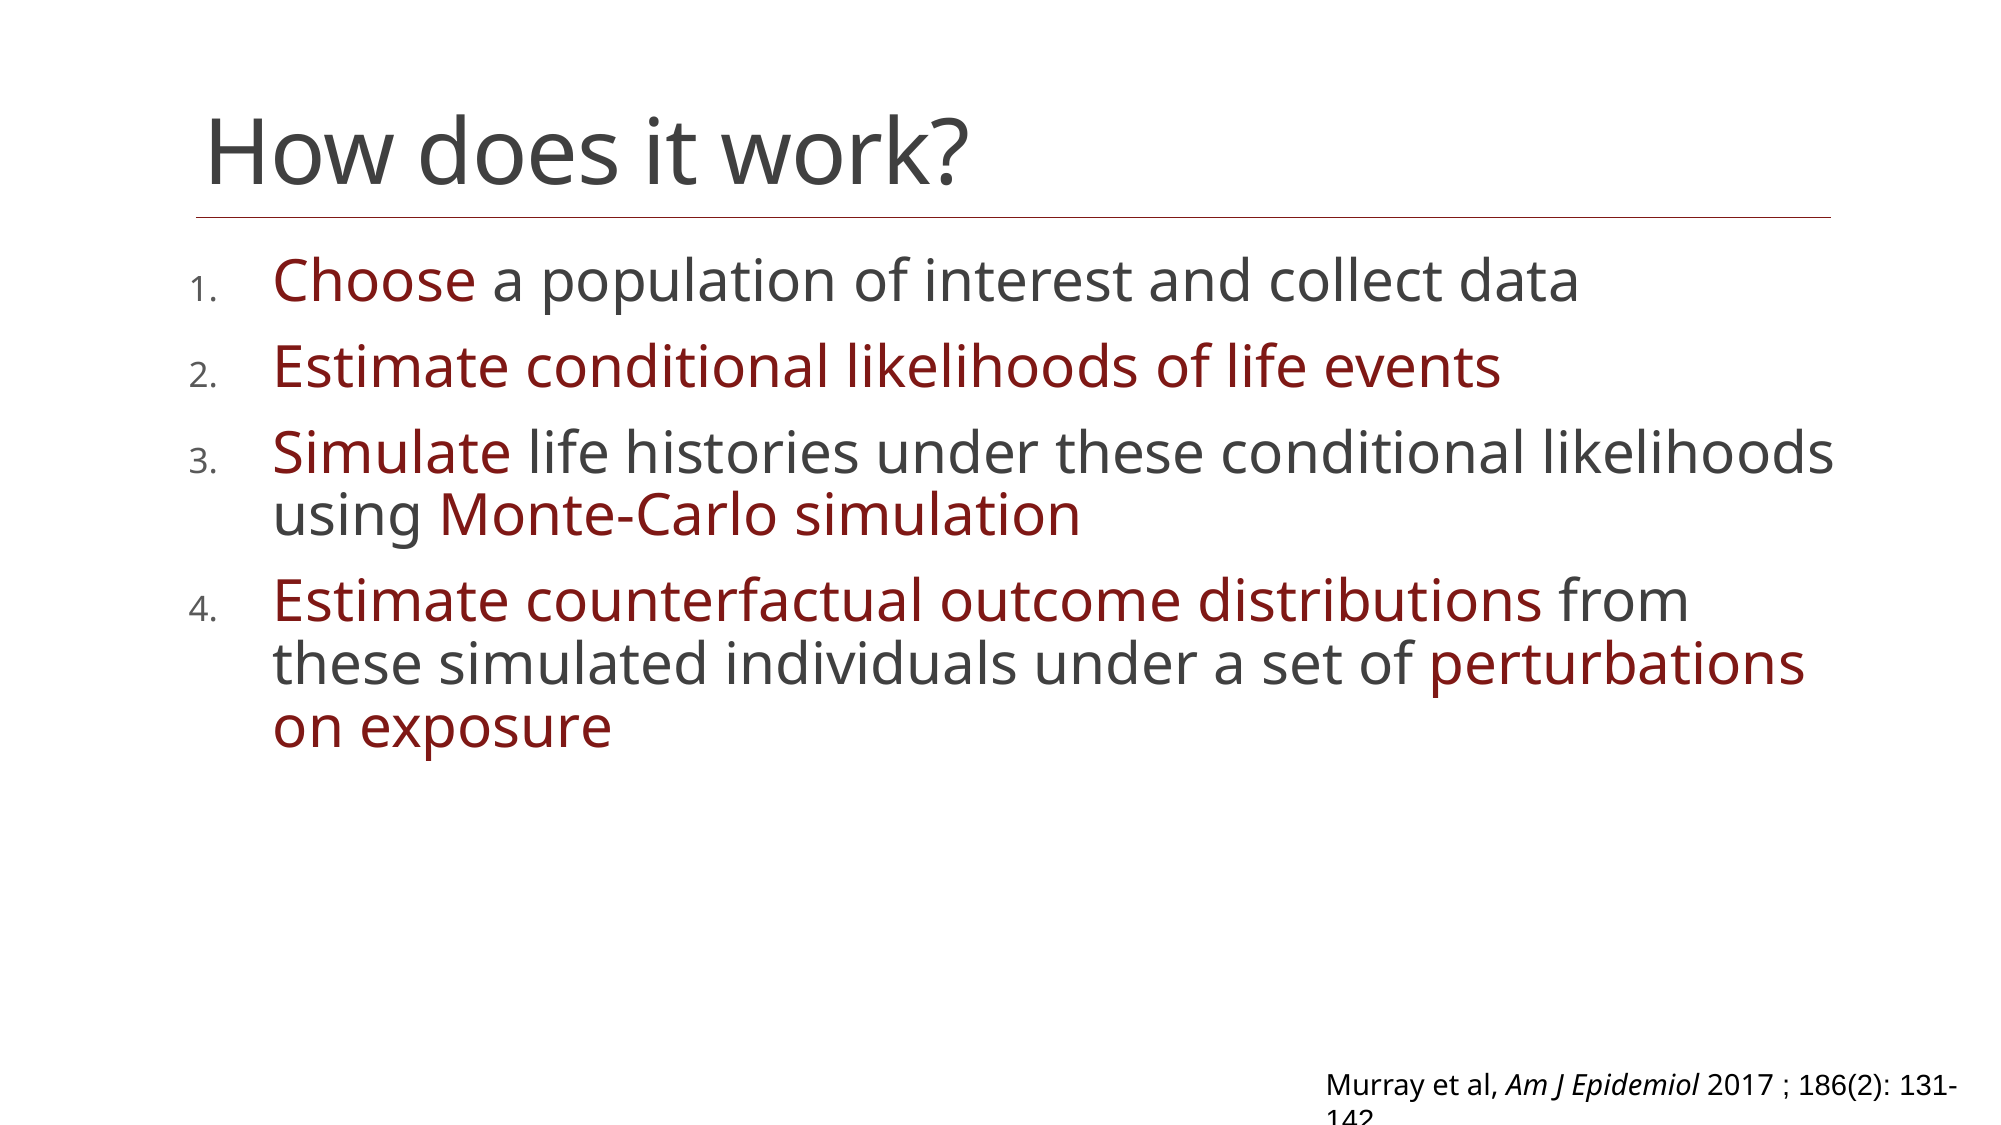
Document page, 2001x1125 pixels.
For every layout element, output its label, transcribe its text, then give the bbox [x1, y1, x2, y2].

text_box Murray et al, Am J Epidemiol 2017 ; 186(2): 131-142. [1310, 1059, 2000, 1125]
list Choose a population of interest and collect data Estimate conditional likelihoods of life events Simulate life histories under these conditional likelihoods using Monte-Carlo simulation Estimate counterfactual outcome distributions from these simulated individuals under a set of perturbations on exposure [188, 243, 1844, 1125]
title How does it work? [188, 67, 1551, 211]
